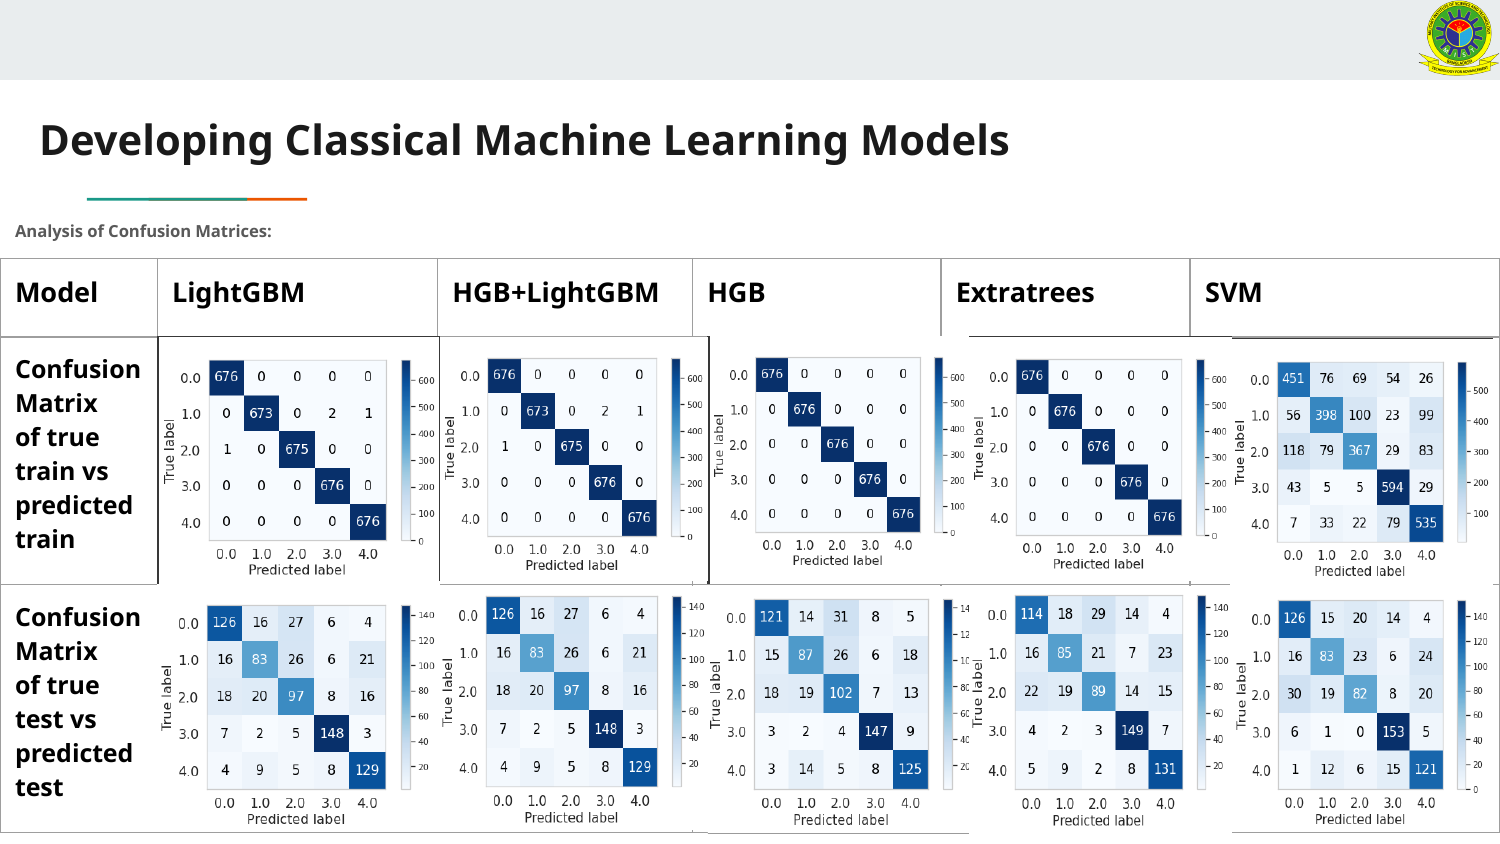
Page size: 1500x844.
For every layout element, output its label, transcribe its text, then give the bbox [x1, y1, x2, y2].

table_header LightGBM [158, 259, 437, 335]
table_header Model [1, 259, 157, 336]
table_header Extratrees [942, 259, 1189, 335]
picture [156, 336, 1493, 834]
table_cell Confusion Matrix of true test vs predicted test [1, 585, 151, 832]
table_header SVM [1191, 259, 1499, 336]
table_header HGB [693, 259, 940, 335]
table_header HGB+LightGBM [438, 259, 692, 335]
table_cell Confusion Matrix of true train vs predicted train [1, 338, 153, 584]
title Developing Classical Machine Learning Models [24, 95, 1286, 184]
list Analysis of Confusion Matrices: [0, 201, 1262, 258]
picture [1417, 0, 1500, 77]
